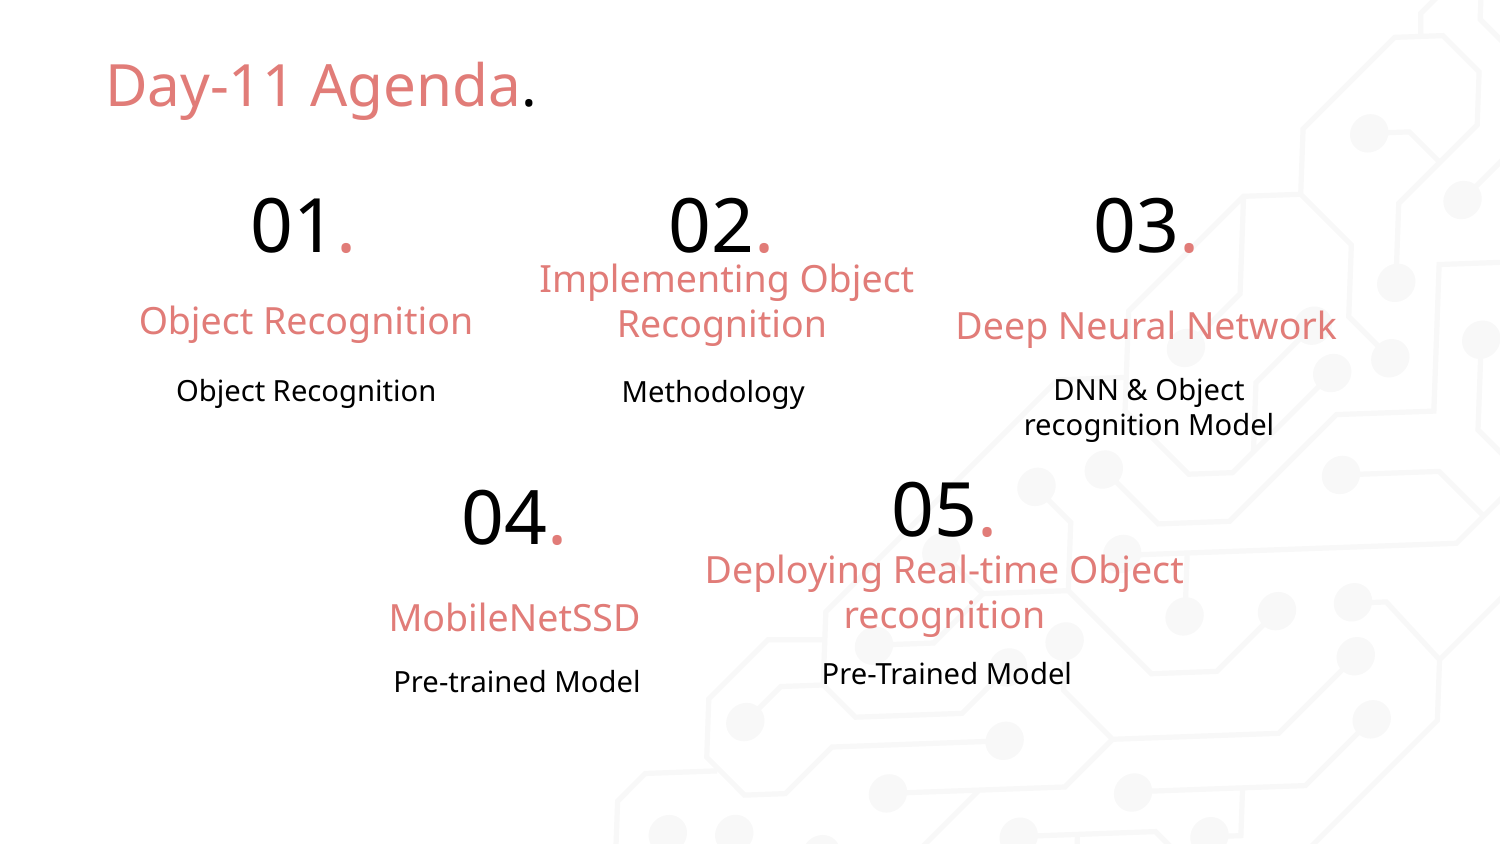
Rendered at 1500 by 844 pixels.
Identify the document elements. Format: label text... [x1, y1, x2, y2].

title Deep Neural Network [983, 276, 1384, 362]
subtitle Pre-trained Model [329, 648, 705, 743]
subtitle Methodology [509, 358, 918, 453]
subtitle Object Recognition [58, 357, 509, 451]
title Implementing Object Recognition [471, 274, 983, 360]
subtitle Pre-Trained Model [759, 640, 1135, 735]
subtitle DNN & Object recognition Model [961, 356, 1337, 451]
title 02. [573, 165, 869, 280]
title 01. [156, 165, 452, 280]
title 04. [366, 457, 663, 572]
title Day-11 Agenda. [90, 32, 869, 127]
title MobileNetSSD [277, 568, 651, 654]
title 05. [796, 450, 1093, 564]
title Deploying Real-time Object recognition [651, 565, 1238, 652]
title 03. [998, 165, 1295, 280]
title Object Recognition [80, 271, 532, 357]
